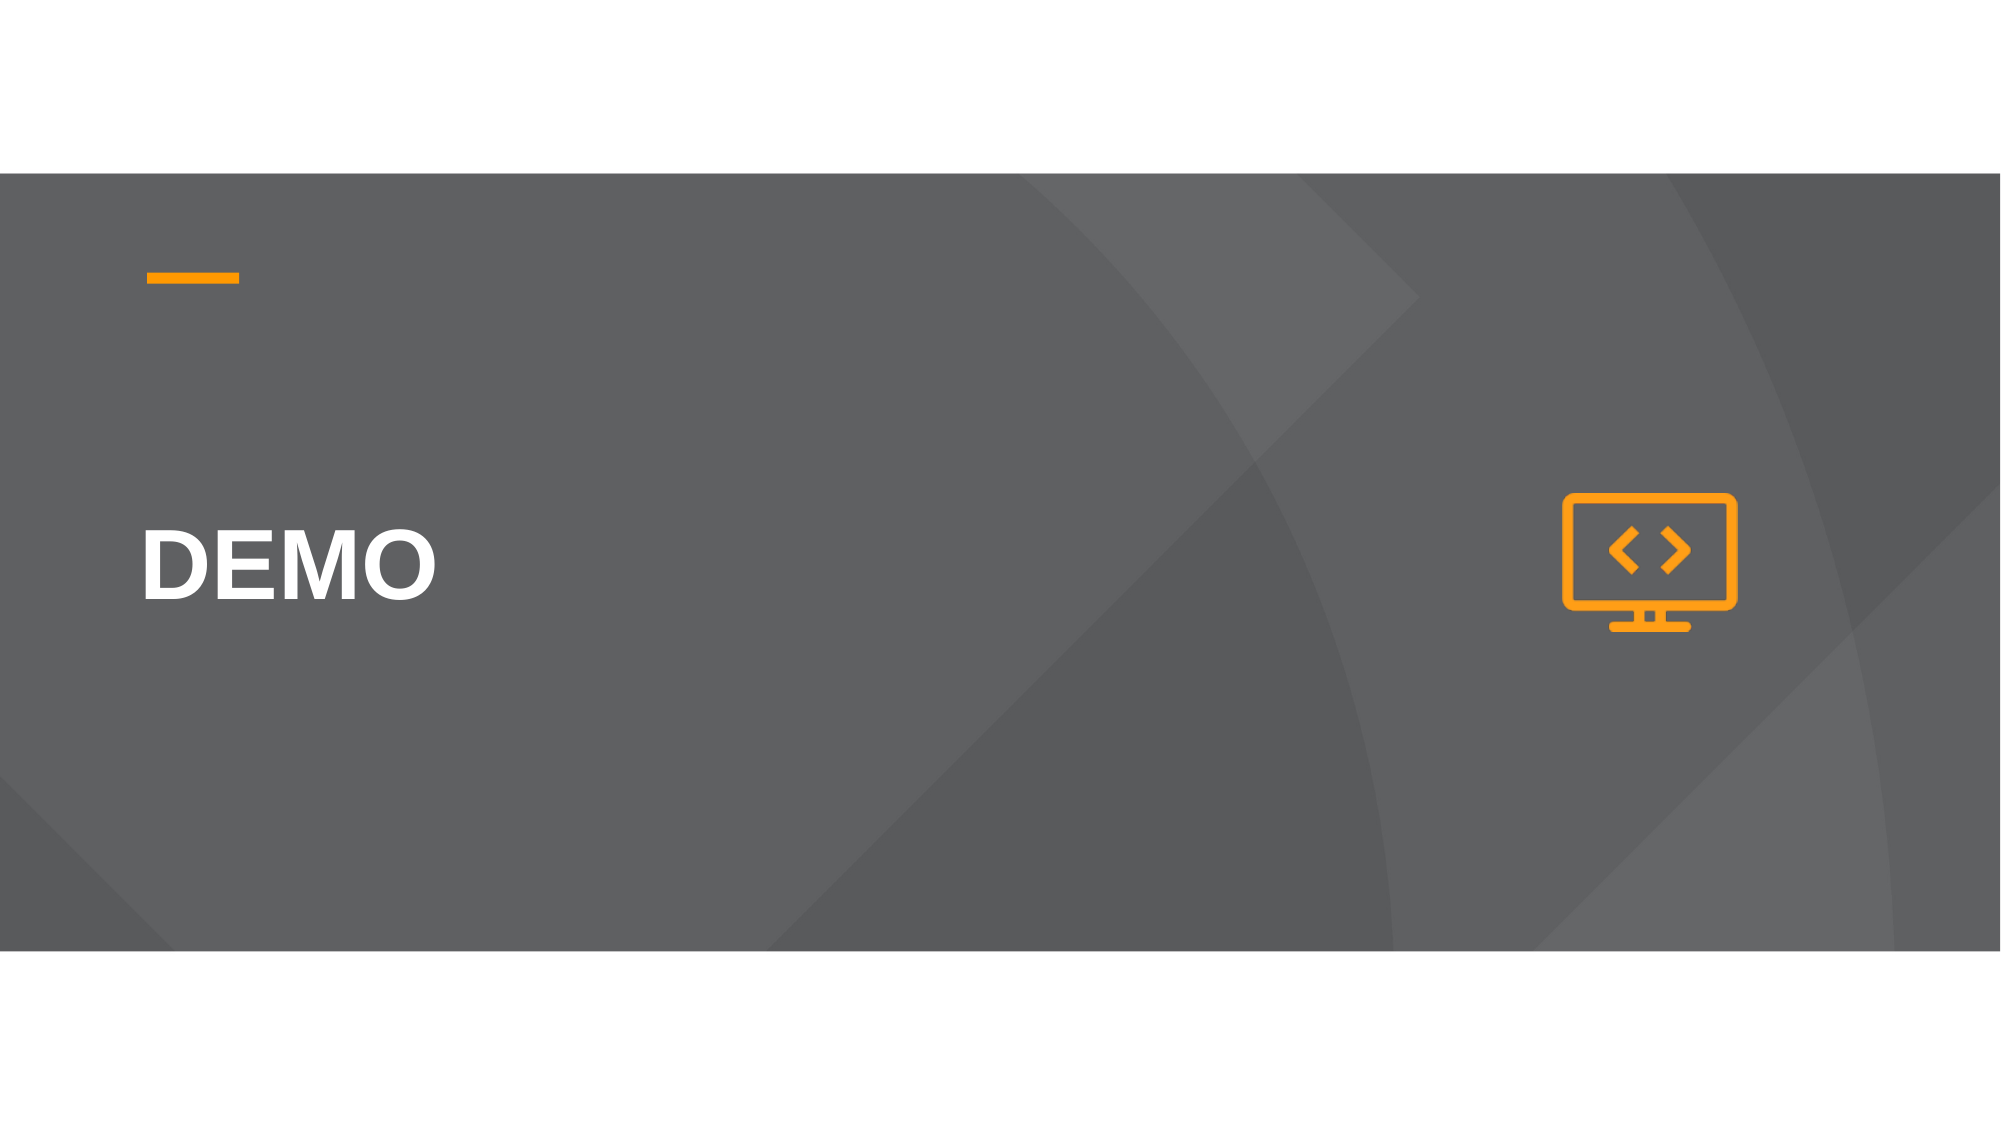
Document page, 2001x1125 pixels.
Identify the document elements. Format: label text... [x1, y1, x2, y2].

title DEMO [124, 362, 1153, 773]
picture [0, 0, 2001, 1125]
